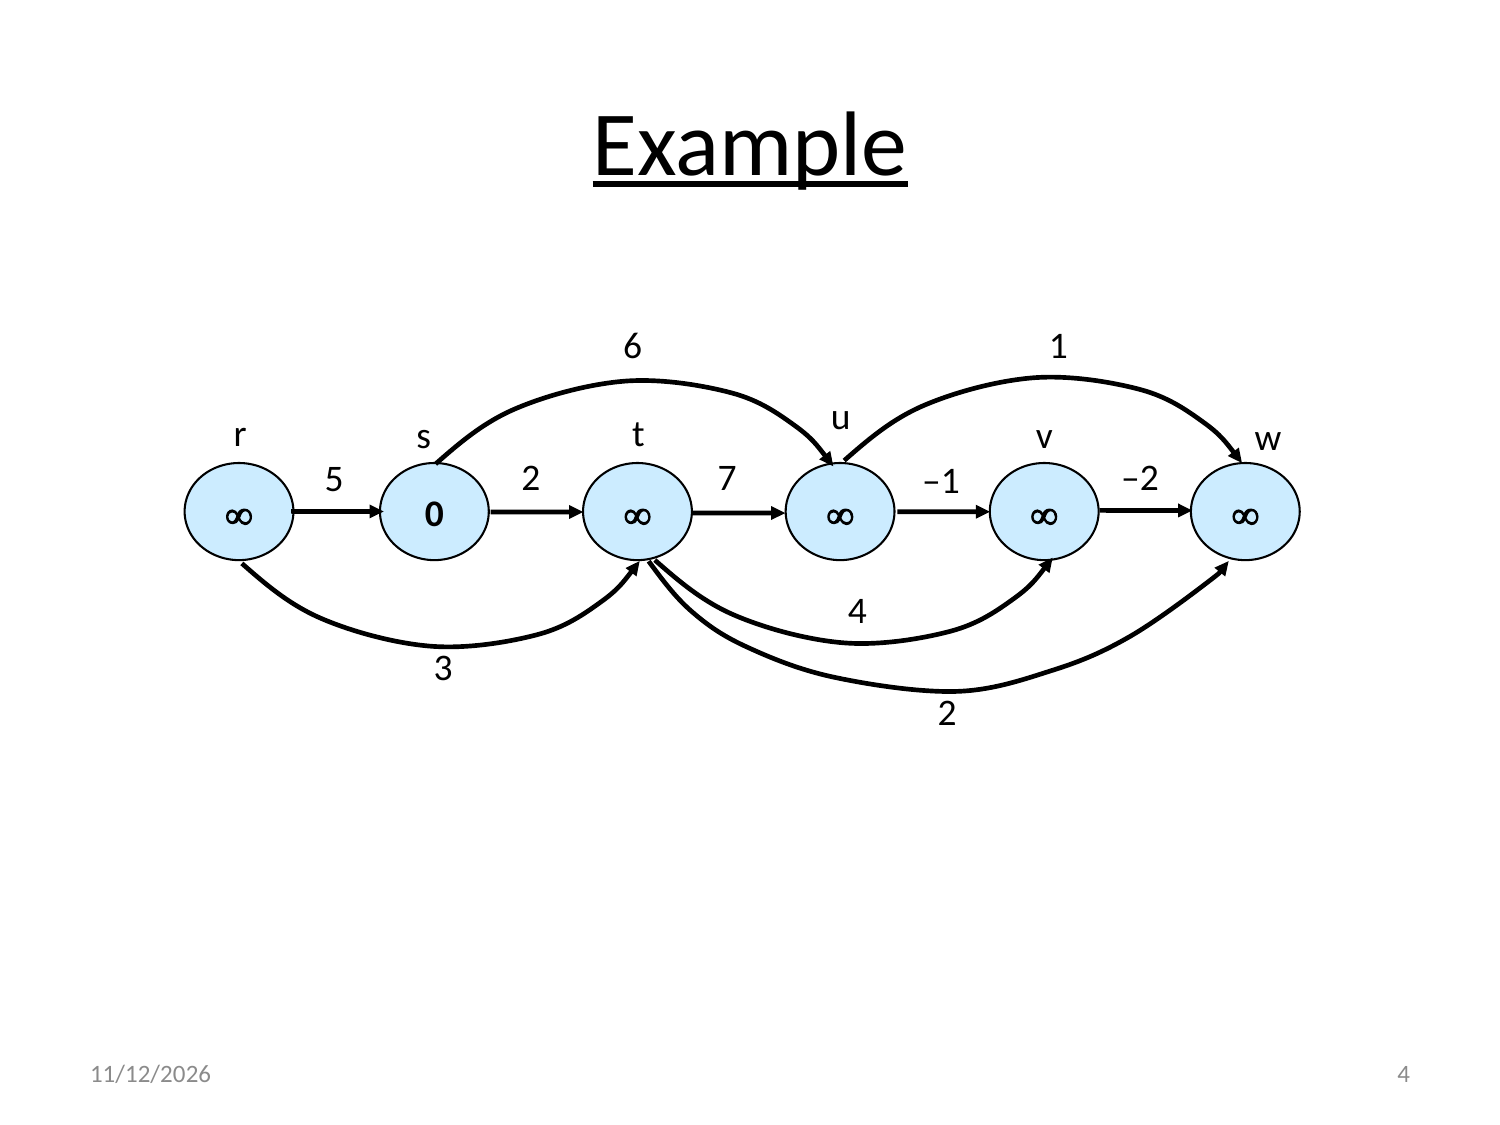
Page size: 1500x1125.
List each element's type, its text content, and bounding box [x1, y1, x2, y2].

text_box 1 [1034, 313, 1083, 374]
text_box [897, 505, 990, 518]
text_box 0 [380, 464, 489, 561]
text_box  [989, 464, 1099, 560]
text_box 2 [922, 680, 972, 741]
text_box [490, 505, 584, 519]
text_box [844, 377, 1239, 463]
text_box 4 [833, 578, 882, 639]
text_box [648, 561, 1229, 691]
text_box [1099, 504, 1193, 517]
text_box r [218, 401, 262, 461]
text_box  [184, 462, 294, 561]
text_box [446, 380, 834, 467]
text_box  [785, 462, 895, 559]
text_box 5 [309, 446, 359, 506]
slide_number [75, 1042, 425, 1103]
text_box 2 [506, 446, 556, 506]
text_box u [816, 384, 866, 445]
text_box w [1239, 405, 1297, 466]
title Example [75, 45, 1425, 233]
text_box –1 [907, 448, 975, 509]
text_box [692, 506, 786, 520]
slide_number 4 [1074, 1042, 1425, 1103]
text_box 6 [608, 313, 658, 374]
text_box s [401, 403, 446, 464]
text_box t [617, 401, 660, 461]
text_box  [583, 465, 692, 561]
text_box [654, 557, 1053, 561]
text_box [241, 561, 640, 647]
text_box [291, 505, 384, 518]
text_box –2 [1106, 446, 1174, 506]
text_box 7 [702, 446, 752, 506]
text_box 3 [418, 635, 468, 696]
text_box v [1021, 403, 1068, 464]
text_box  [1190, 463, 1300, 561]
